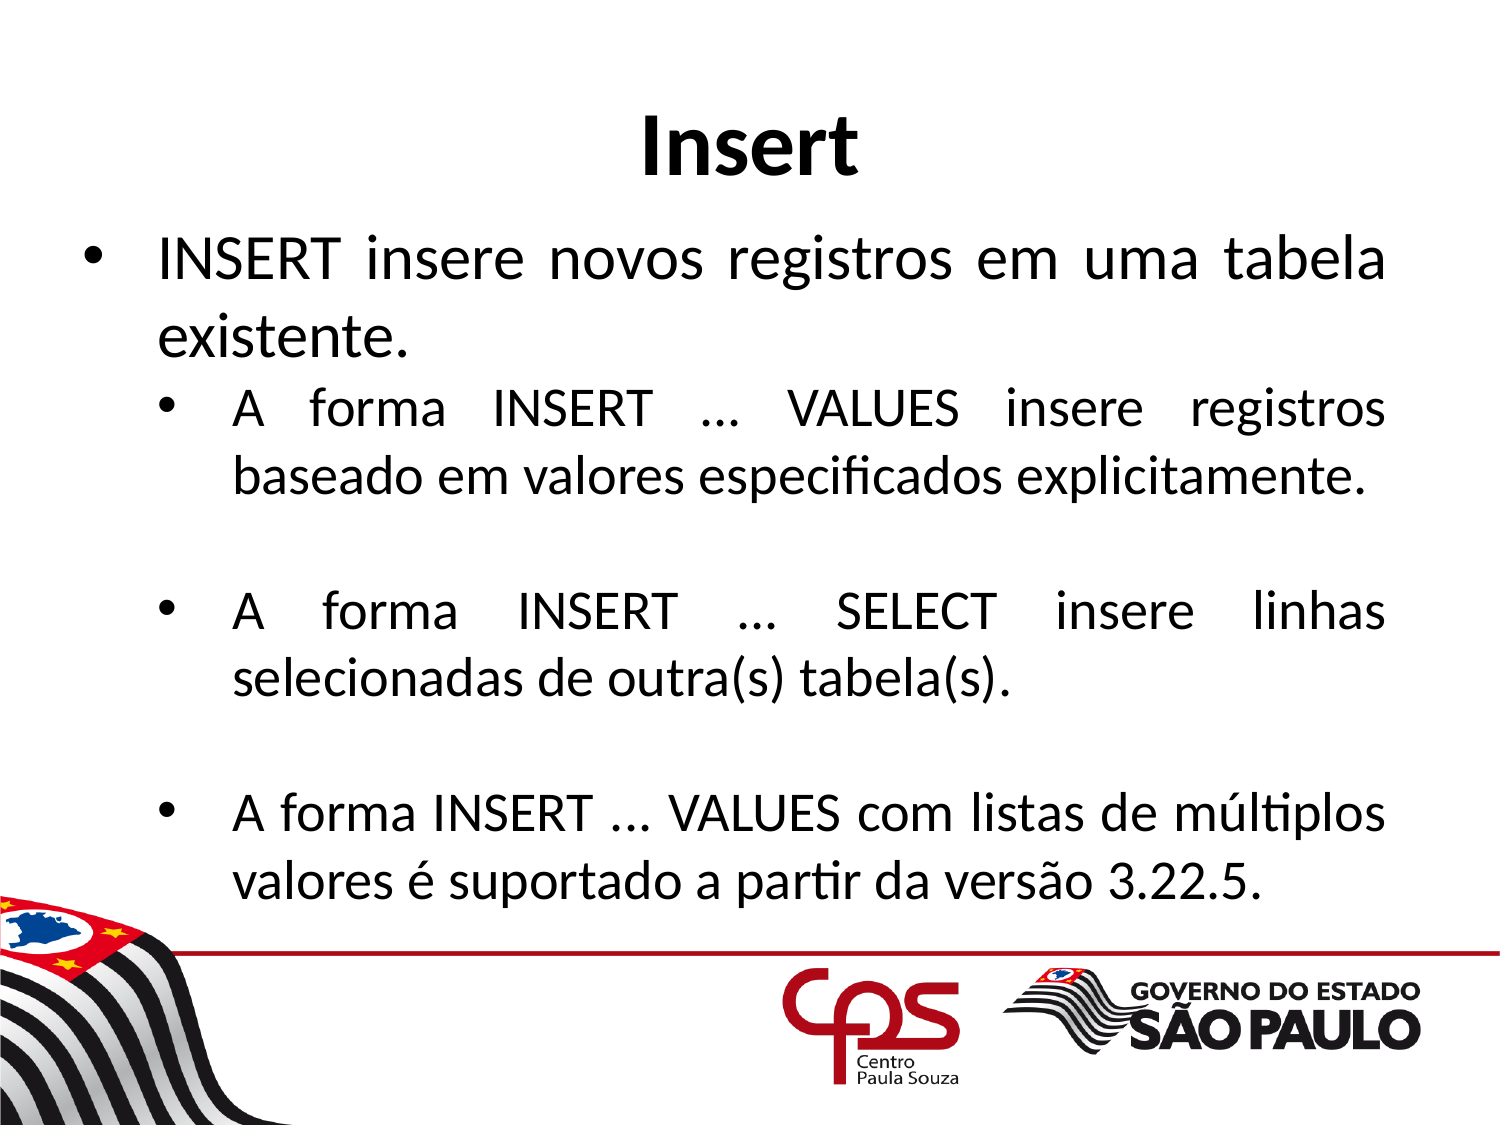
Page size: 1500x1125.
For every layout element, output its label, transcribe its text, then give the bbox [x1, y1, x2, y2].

title Insert [75, 45, 1425, 233]
picture [0, 896, 1500, 1125]
text_box INSERT insere novos registros em uma tabela existente. A forma INSERT ... VALUES insere registros baseado em valores especificados explicitamente. A forma INSERT ... SELECT insere linhas selecionadas de outra(s) tabela(s). A forma INSERT ... VALUES com listas de múltiplos valores é suportado a partir da versão 3.22.5. [67, 208, 1403, 918]
